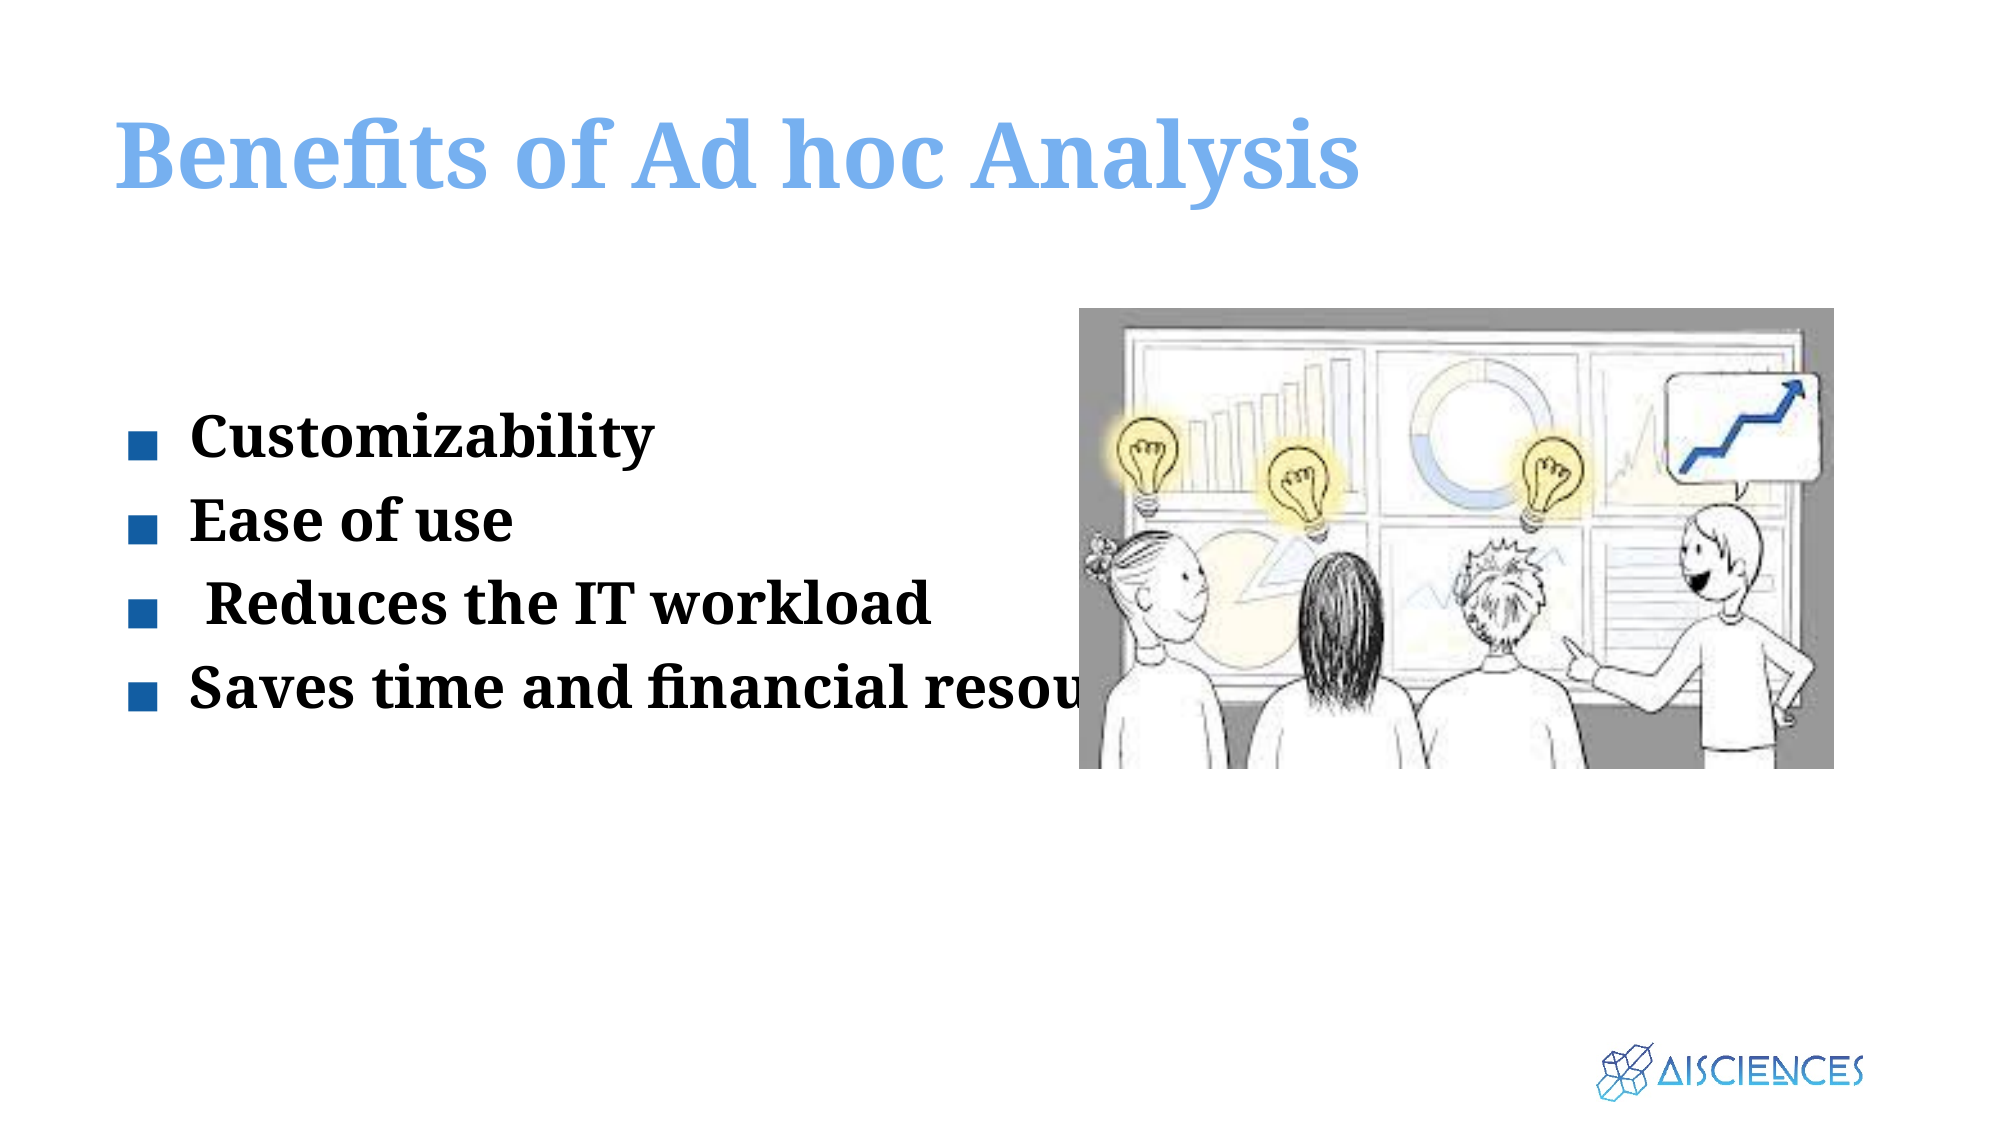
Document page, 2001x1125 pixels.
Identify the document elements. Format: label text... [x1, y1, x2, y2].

picture [1596, 1059, 1863, 1102]
title Benefits of Ad hoc Analysis [99, 43, 1900, 274]
list Customizability Ease of use Reduces the IT workload Saves time and financial resources [99, 308, 1900, 1059]
picture [1079, 308, 1834, 770]
